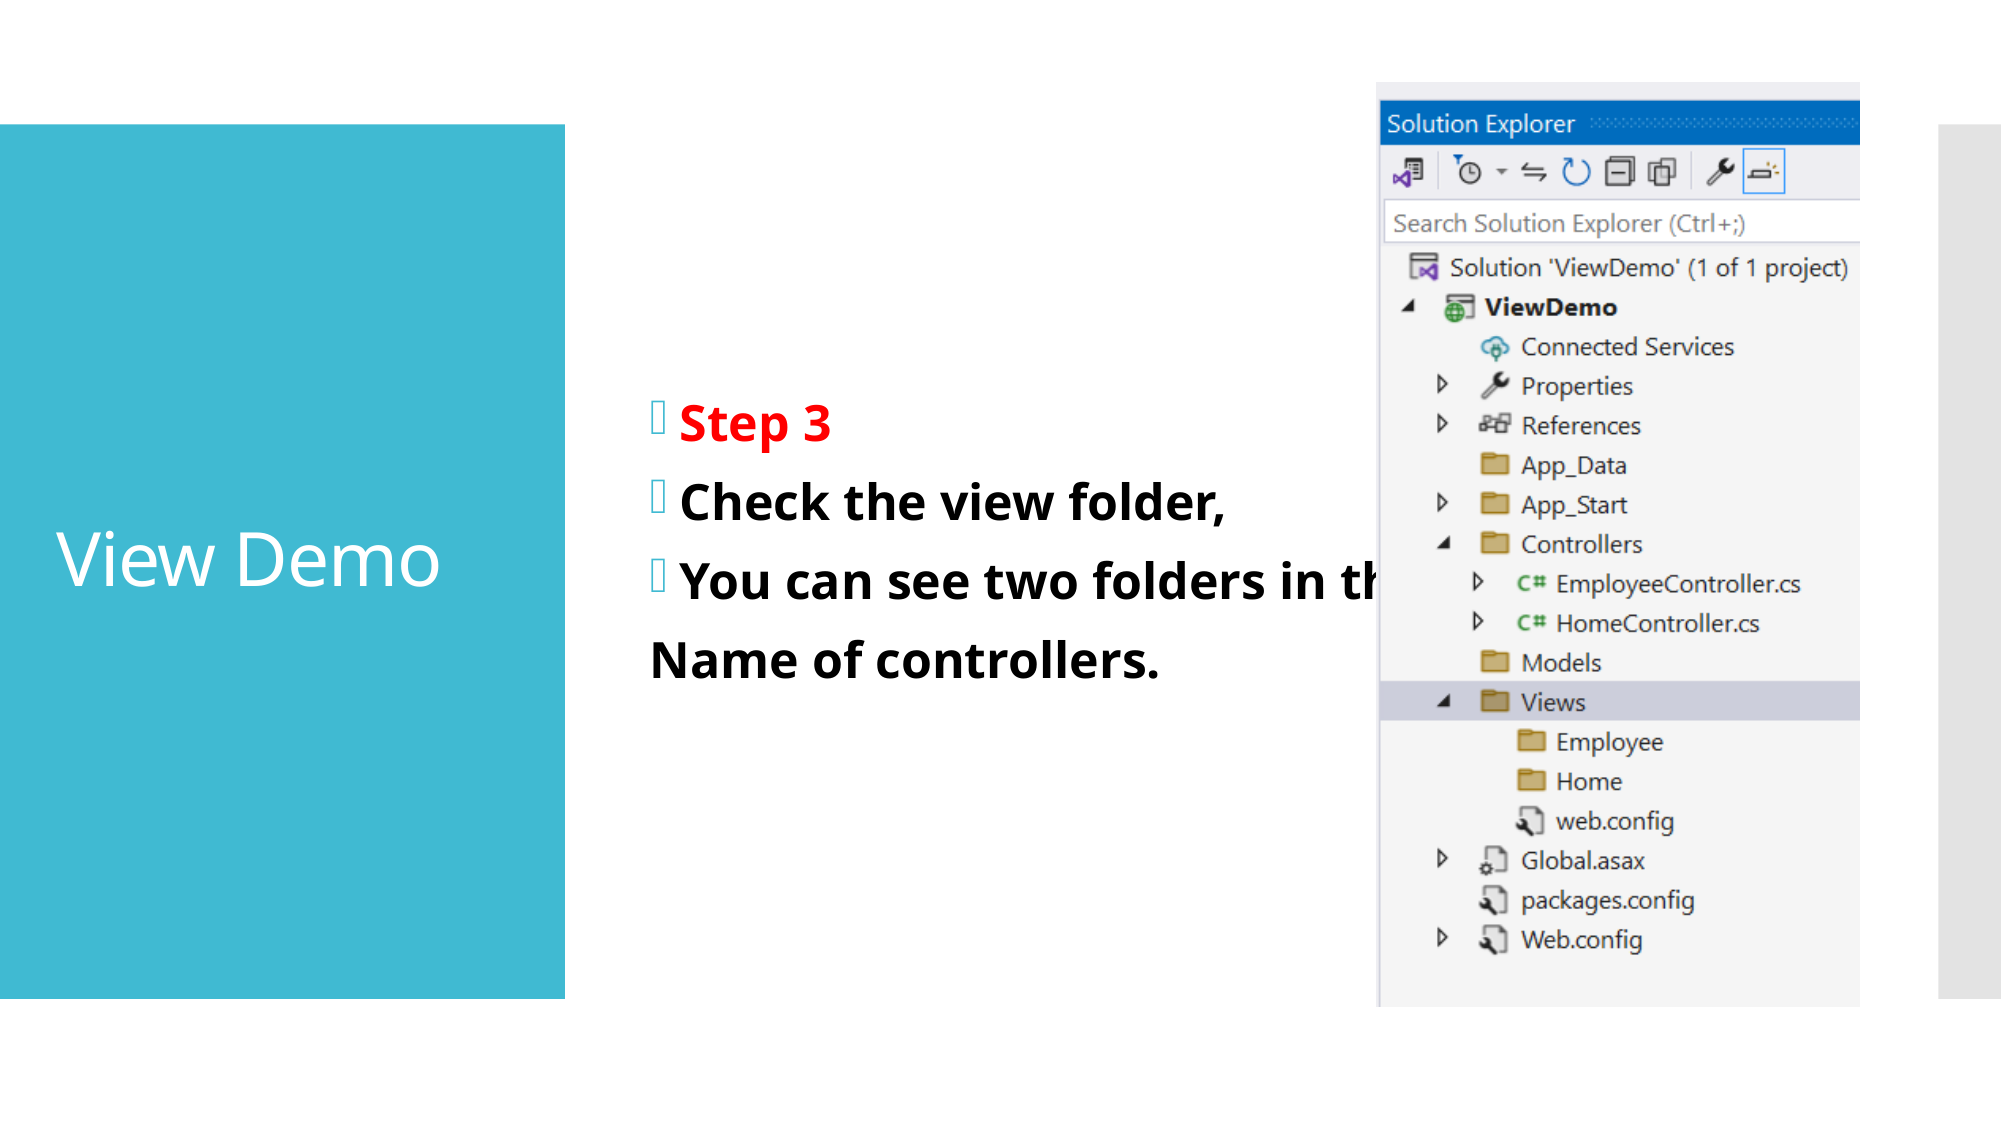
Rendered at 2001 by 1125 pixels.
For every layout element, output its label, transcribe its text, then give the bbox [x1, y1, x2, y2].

list Step 3 Check the view folder, You can see two folders in the Name of controllers. [634, 141, 1376, 862]
picture [1376, 81, 1861, 1007]
title View Demo [41, 184, 525, 940]
